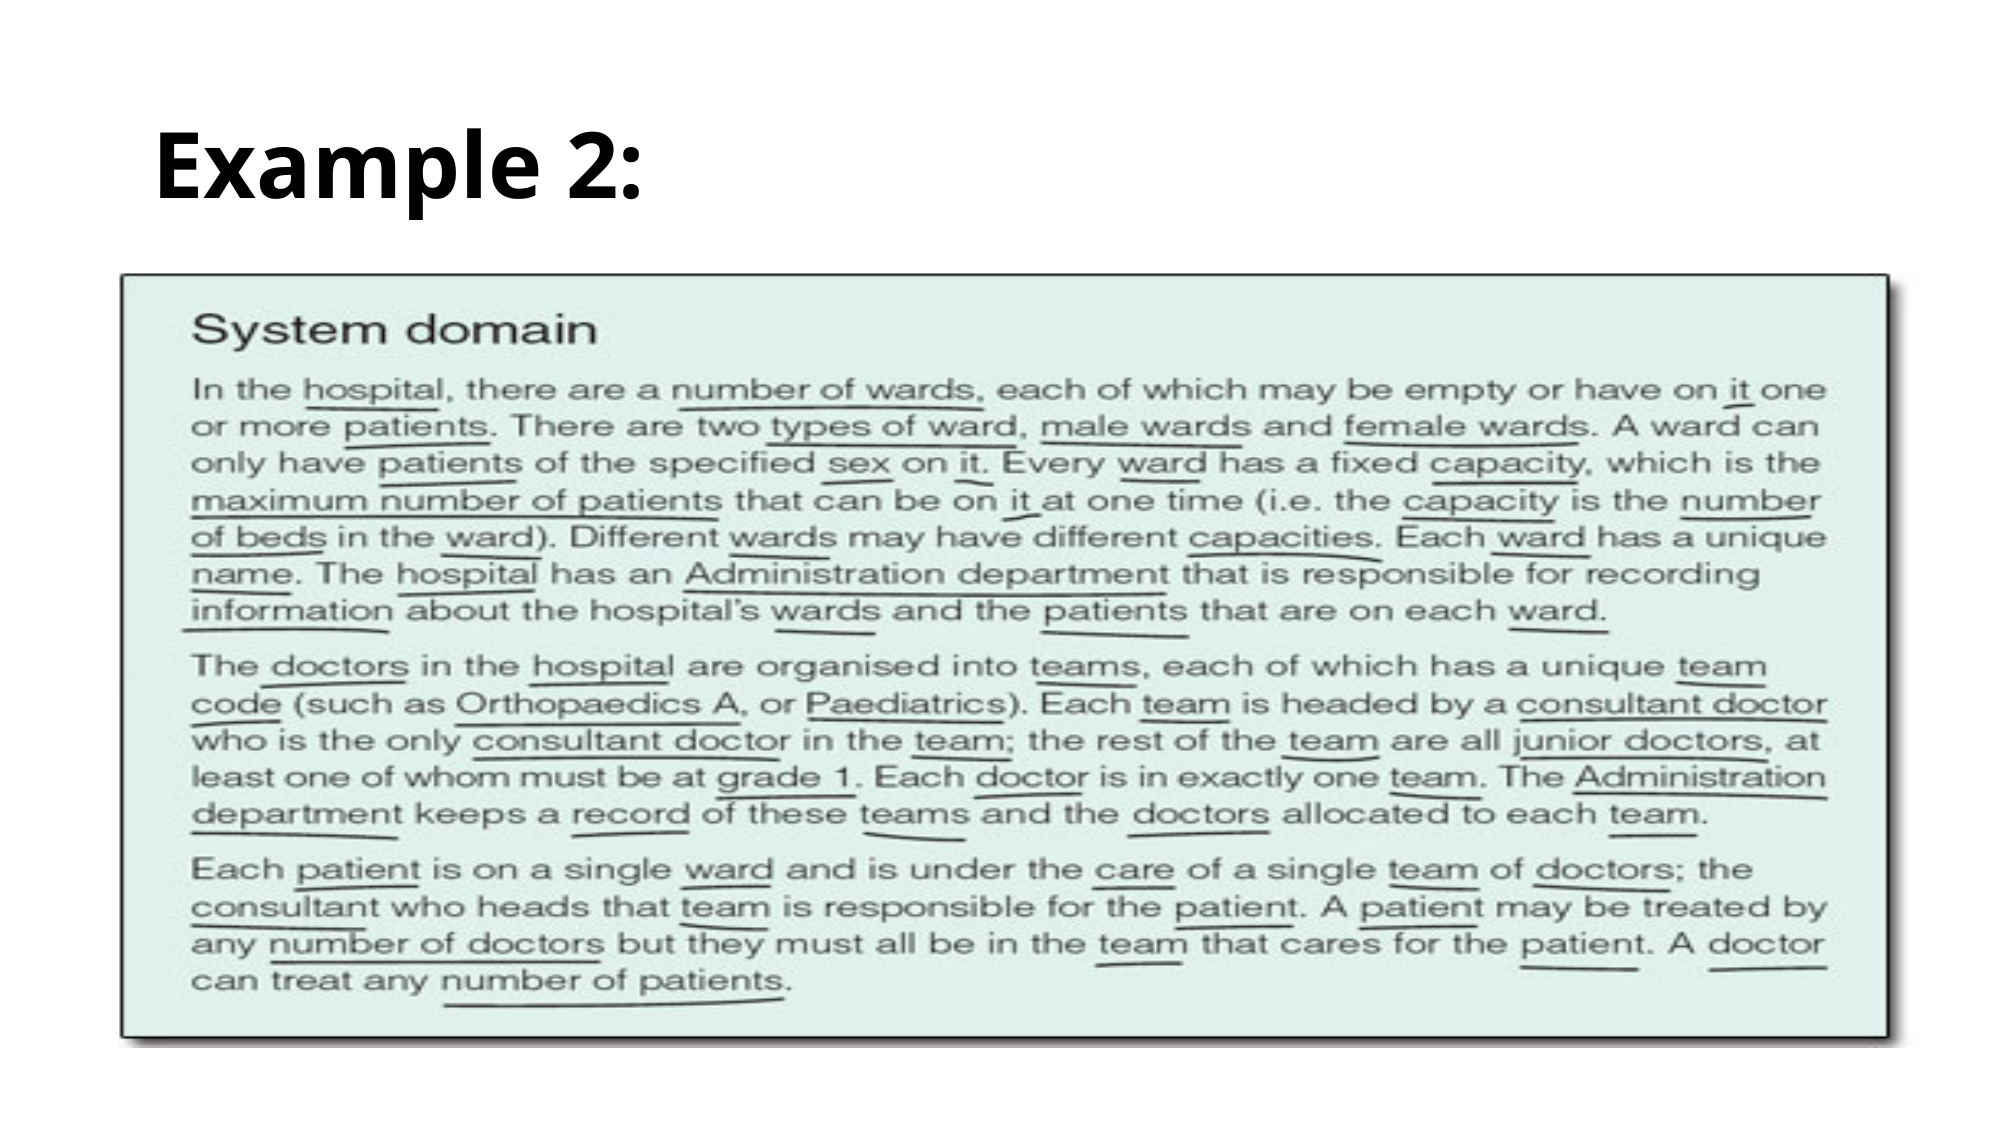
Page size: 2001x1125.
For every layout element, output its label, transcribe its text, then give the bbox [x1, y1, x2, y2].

title Example 2: [137, 59, 1863, 272]
picture [118, 272, 1917, 1048]
